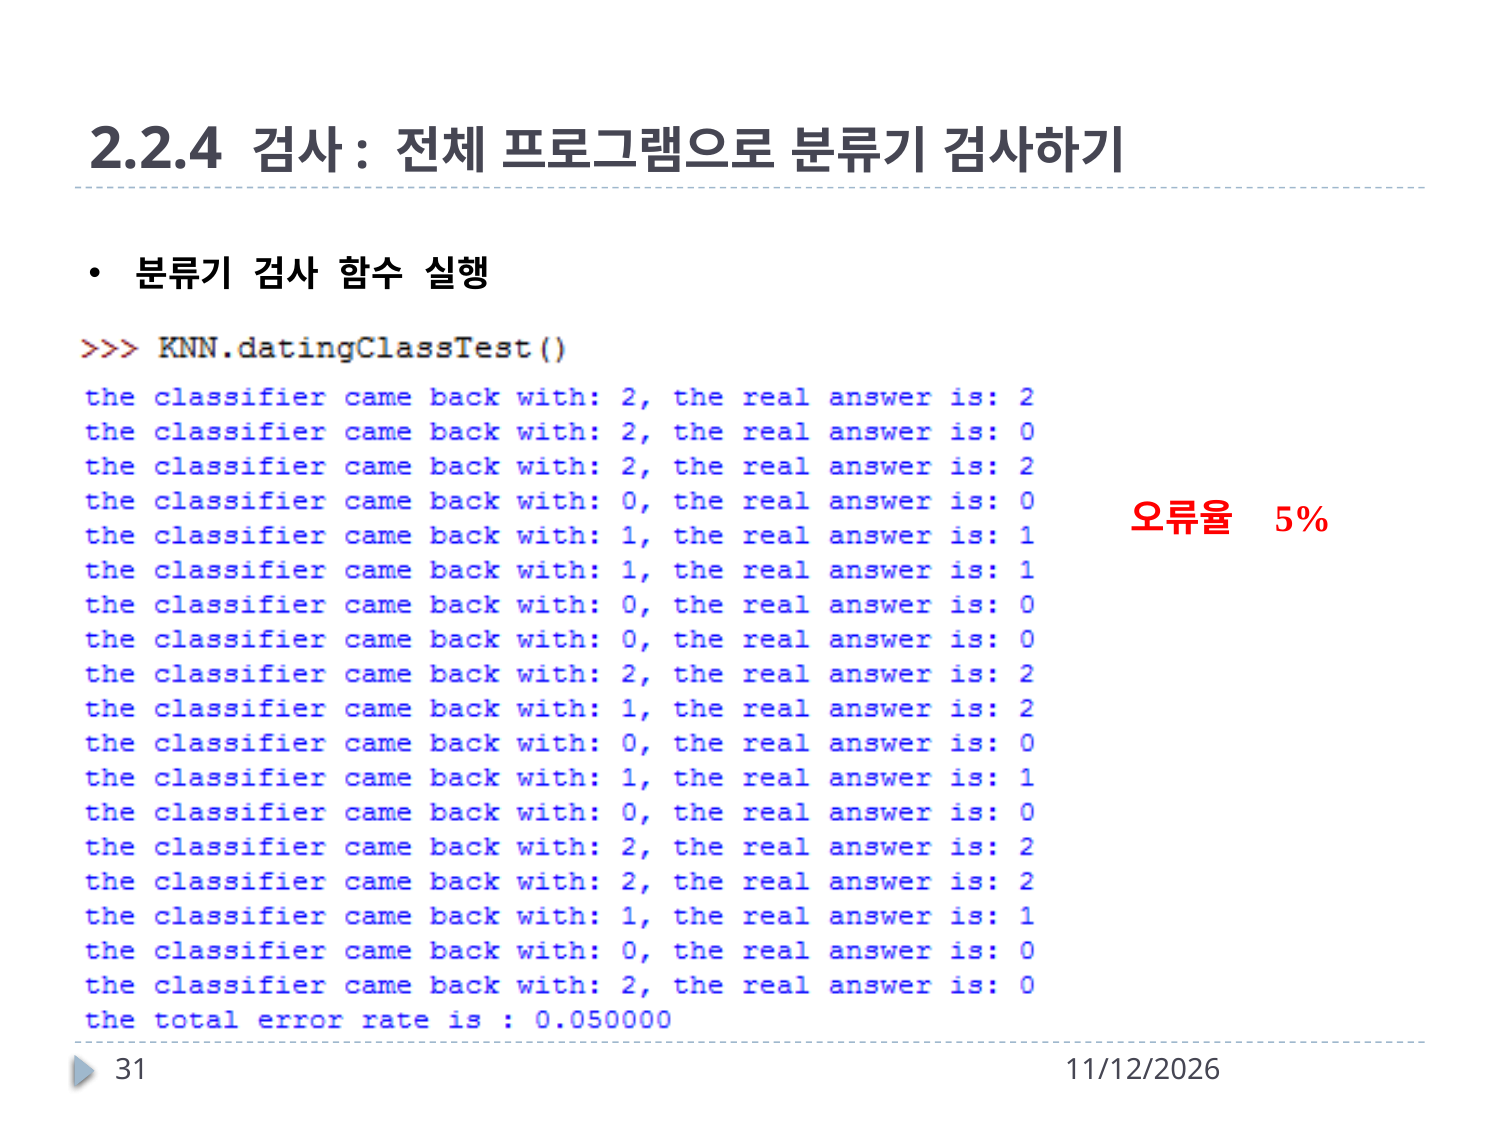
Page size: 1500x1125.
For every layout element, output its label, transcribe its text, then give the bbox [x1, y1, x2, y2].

slide_number 31 [100, 1048, 426, 1103]
picture [78, 382, 1058, 1036]
text_box 분류기 검사 함수 실행 [73, 243, 1459, 301]
text_box 오류율 5% [1116, 486, 1376, 547]
picture [73, 325, 573, 371]
title 2.2.4 검사: 전체 프로그램으로 분류기 검사하기 [75, 37, 1425, 188]
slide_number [1050, 1042, 1426, 1103]
